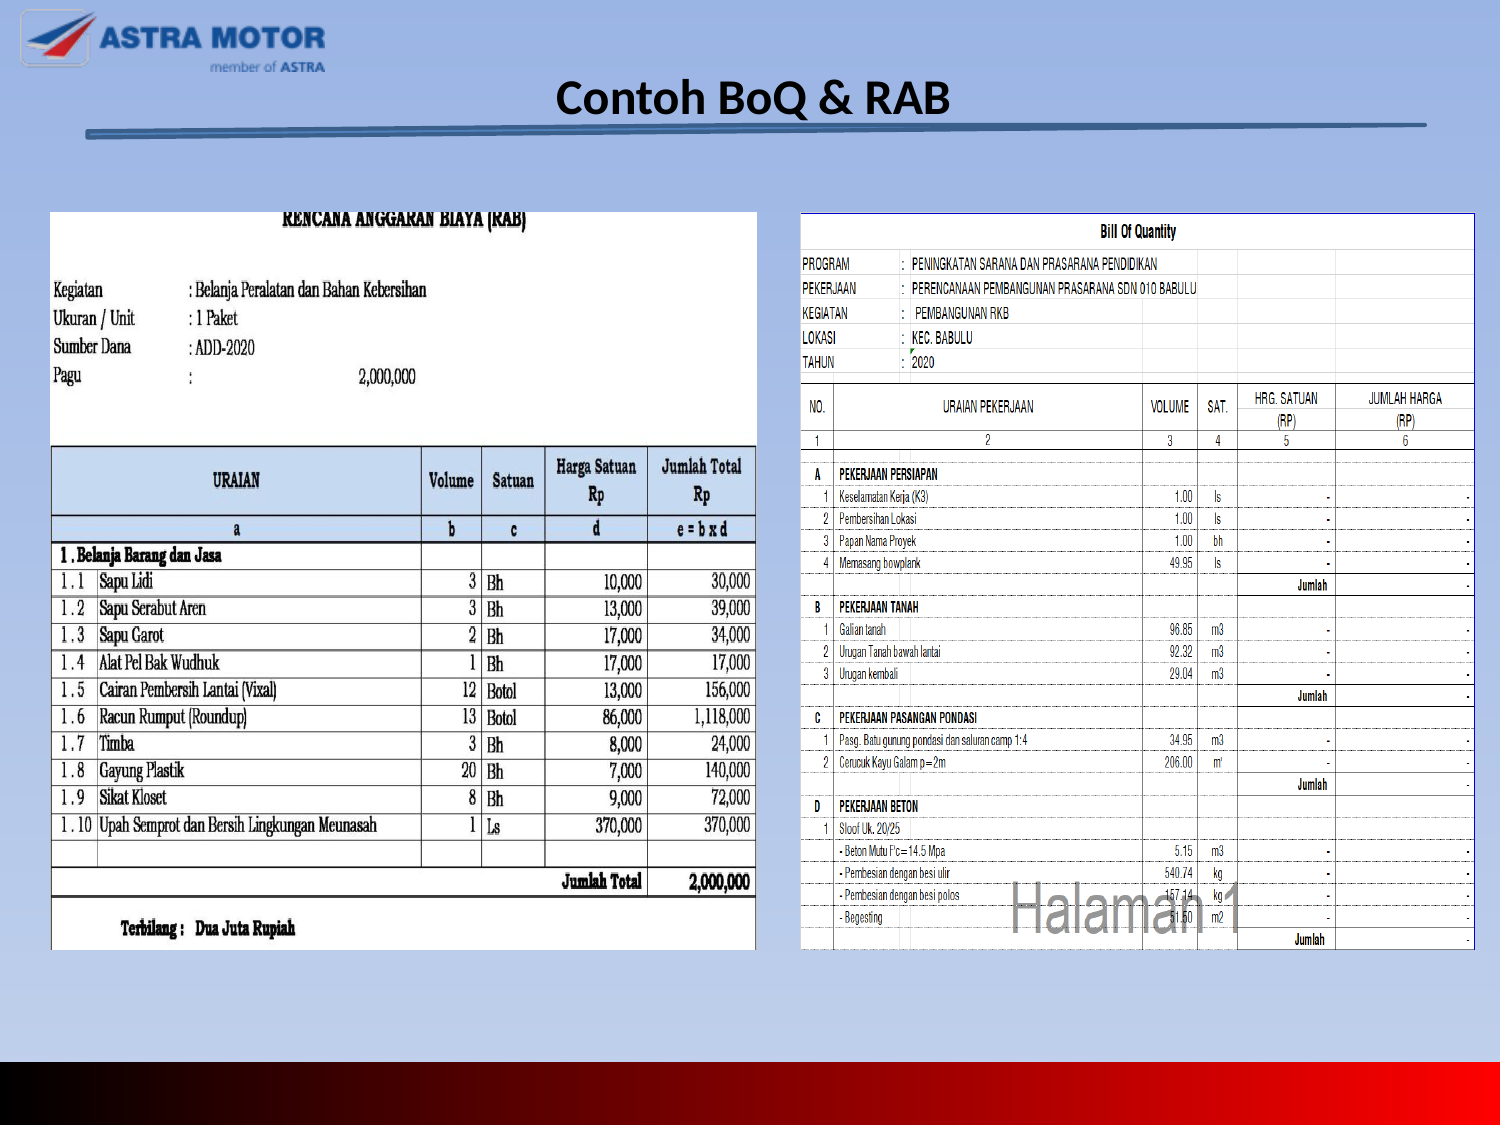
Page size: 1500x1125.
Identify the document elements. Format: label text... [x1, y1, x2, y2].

picture [20, 9, 326, 73]
picture [799, 212, 1476, 951]
text_box Contoh BoQ & RAB [82, 37, 1425, 153]
text_box [85, 122, 1428, 140]
picture [49, 212, 757, 951]
text_box [0, 1062, 1500, 1125]
